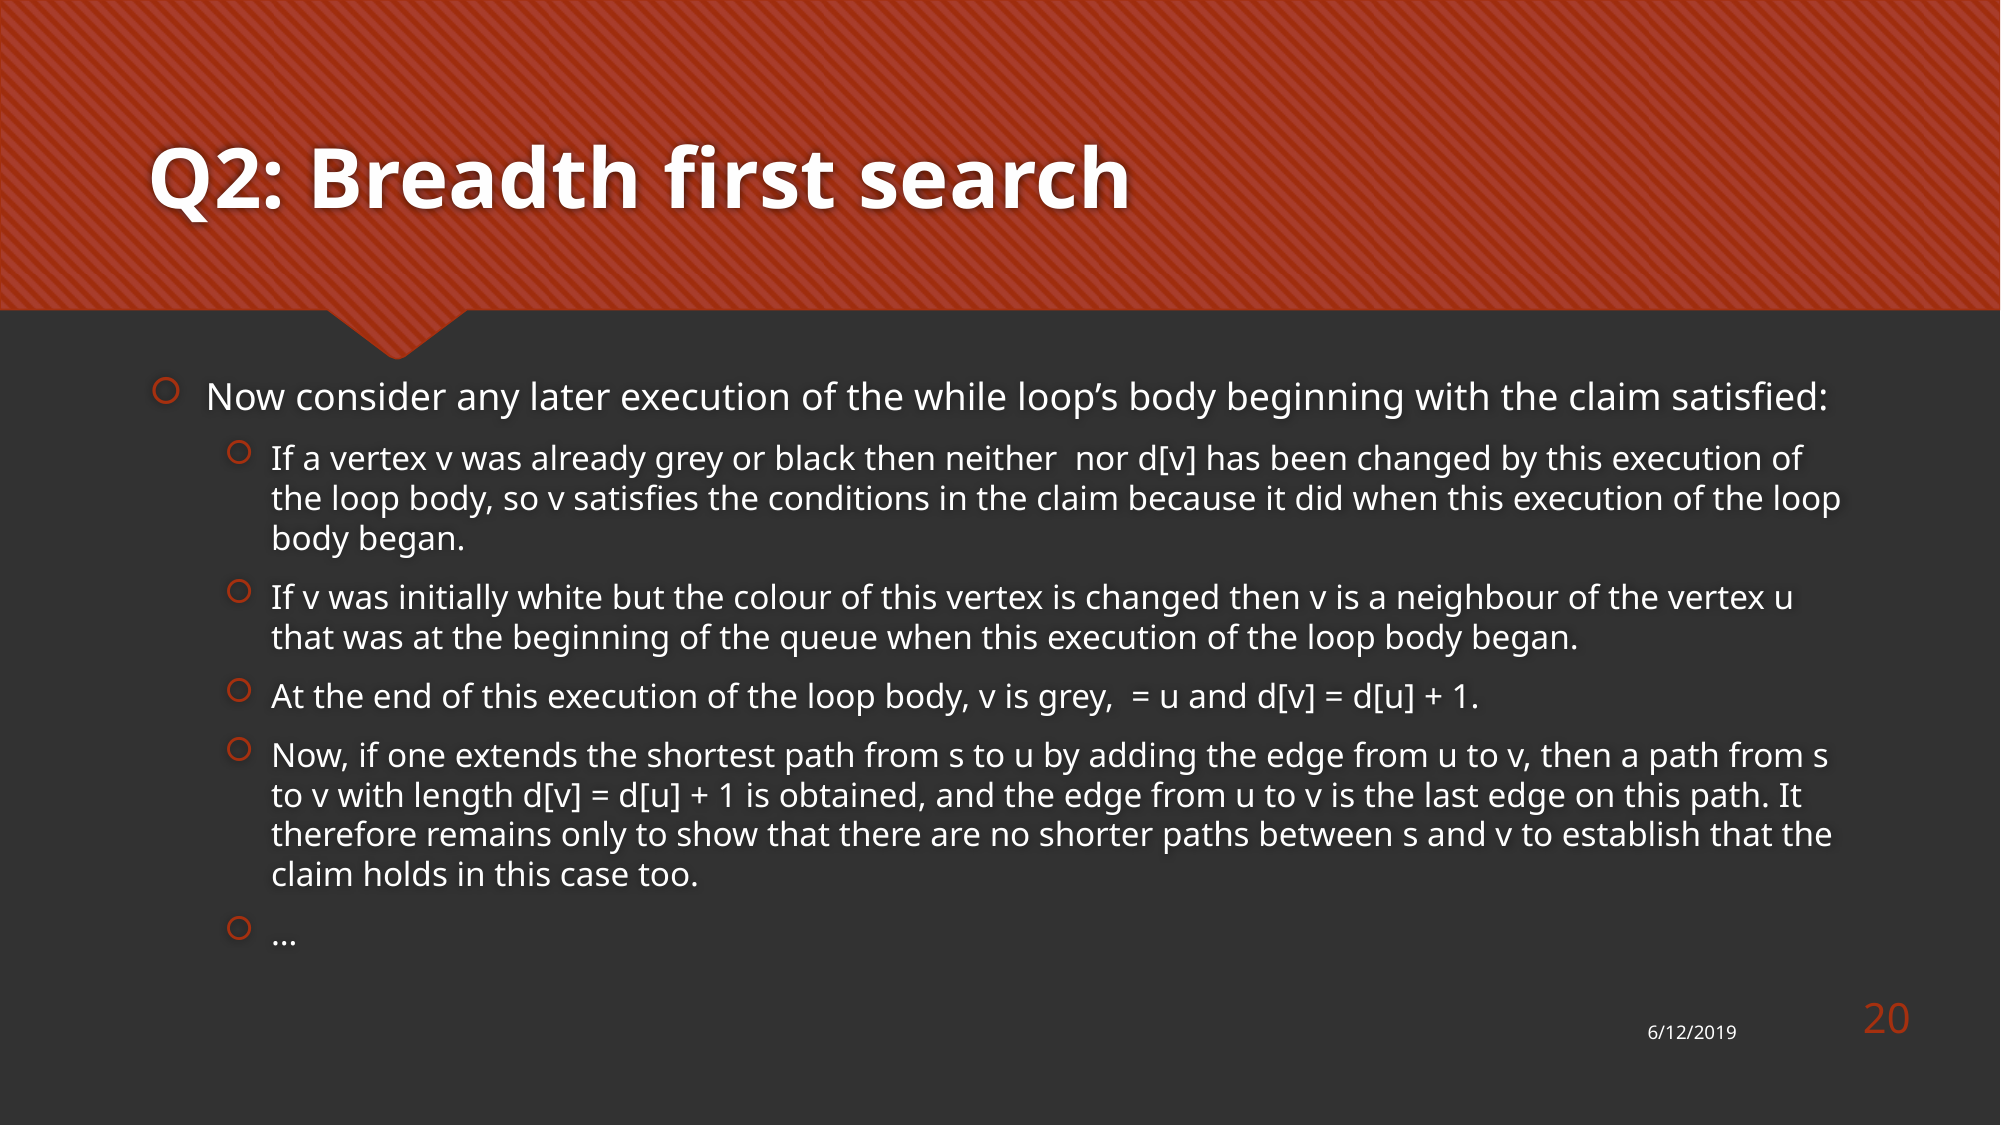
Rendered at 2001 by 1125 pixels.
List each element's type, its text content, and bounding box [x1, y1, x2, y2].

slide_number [1531, 991, 1751, 1051]
slide_number 20 [1751, 970, 1926, 1051]
title Q2: Breadth first search [132, 73, 1868, 233]
